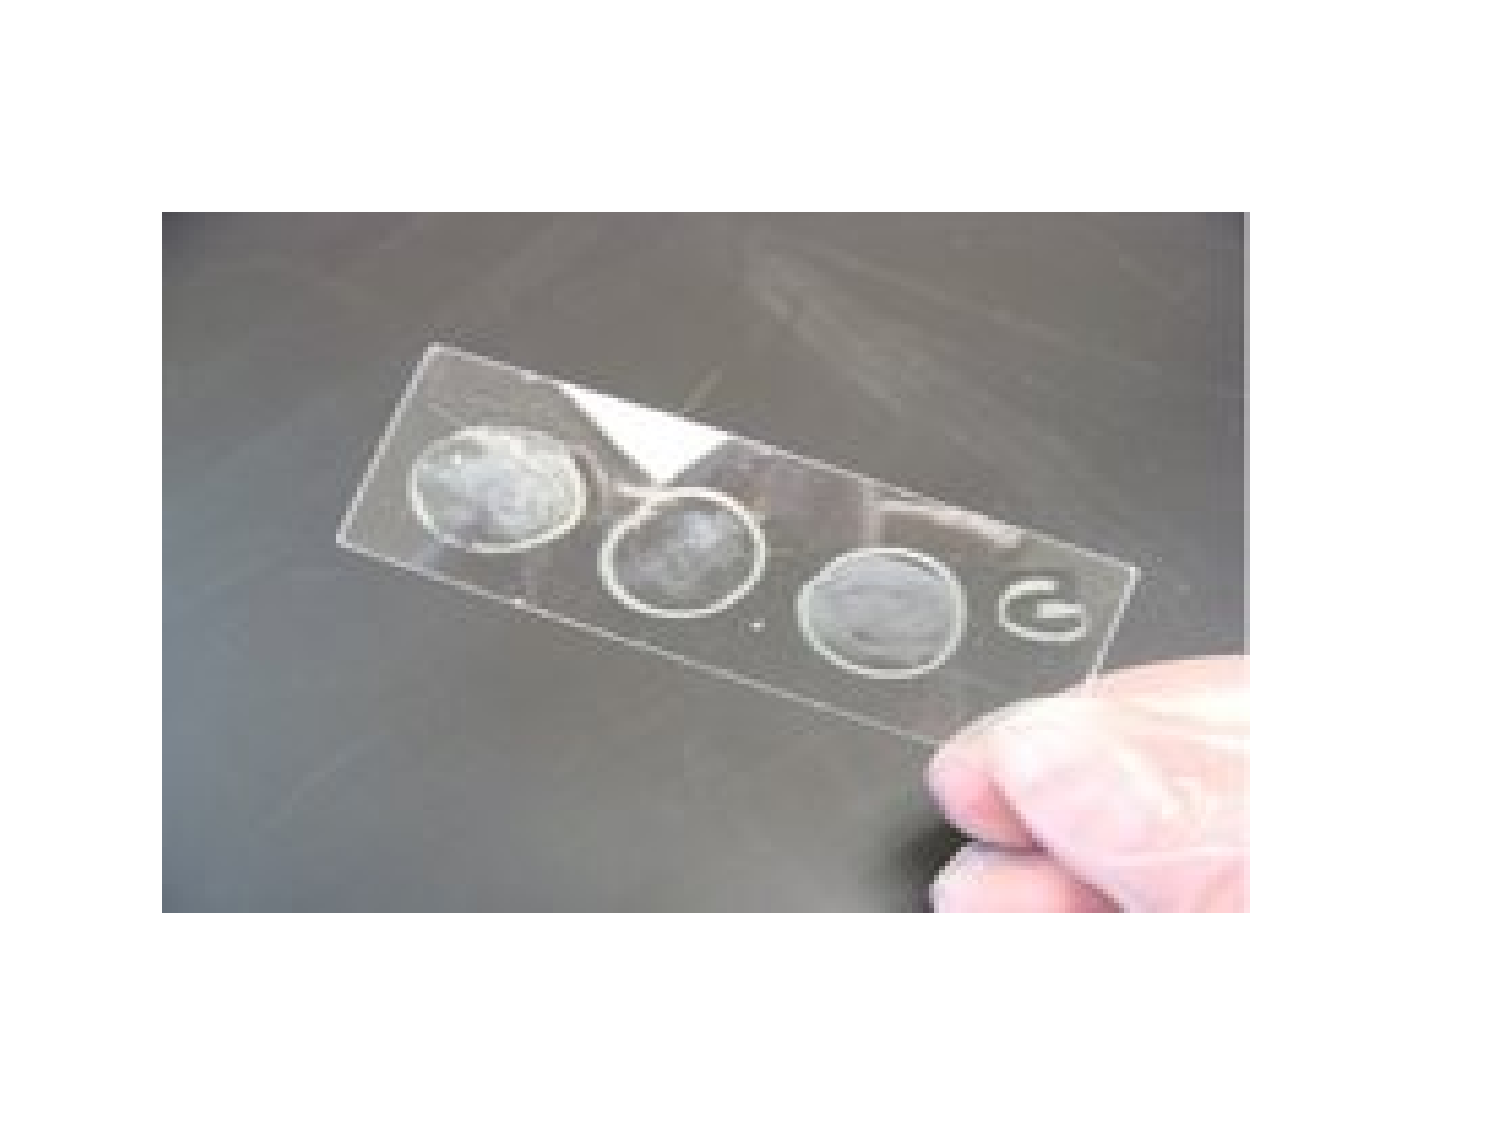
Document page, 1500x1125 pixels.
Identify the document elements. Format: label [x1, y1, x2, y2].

list [162, 212, 1251, 913]
